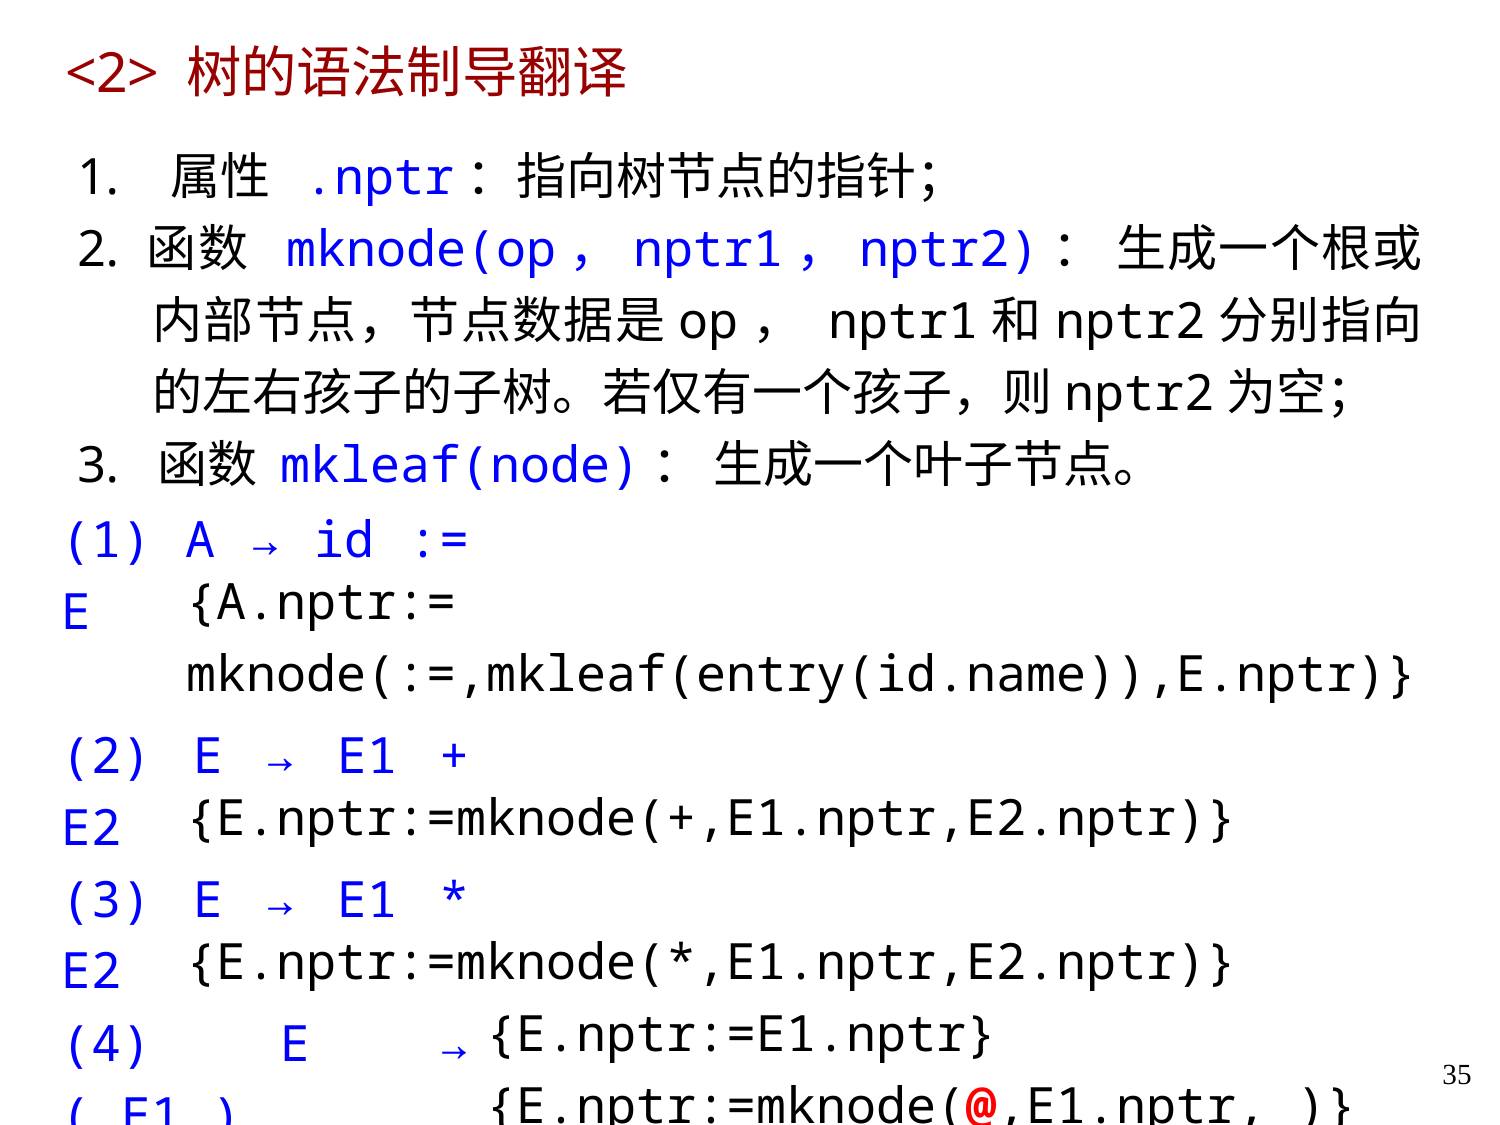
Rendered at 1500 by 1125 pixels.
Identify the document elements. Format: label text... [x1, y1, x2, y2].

title <2> 树的语法制导翻译 [50, 37, 821, 113]
text_box 1. 属性 .nptr：指向树节点的指针； 2. 函数 mknode(op，nptr1，nptr2)： 生成一个根或内部节点，节点数据是op， nptr1和nptr2分别指向的左右孩子的子树。若仅有一个孩子，则nptr2为空； 3. 函数 mkleaf(node)： 生成一个叶子节点。 [62, 125, 1438, 501]
slide_number 35 [1459, 1042, 1488, 1103]
text_box (1) A → id := E (2) E → E1 + E2 (3) E → E1 * E2 (4) E → ( E1 ) (5) E → - E1 (6) E → id [46, 487, 484, 1125]
text_box {A.nptr:= mknode(:=,mkleaf(entry(id.name)),E.nptr)} {E.nptr:=mknode(+,E1.nptr,E2.nptr)} {E.nptr:=mknode(*,E1.nptr,E2.nptr)} {E.nptr:=E1.nptr} {E.nptr:=mknode(@,E1.nptr, )} {E.nptr:=mkleaf(entry((id.name))} [171, 550, 1459, 1125]
